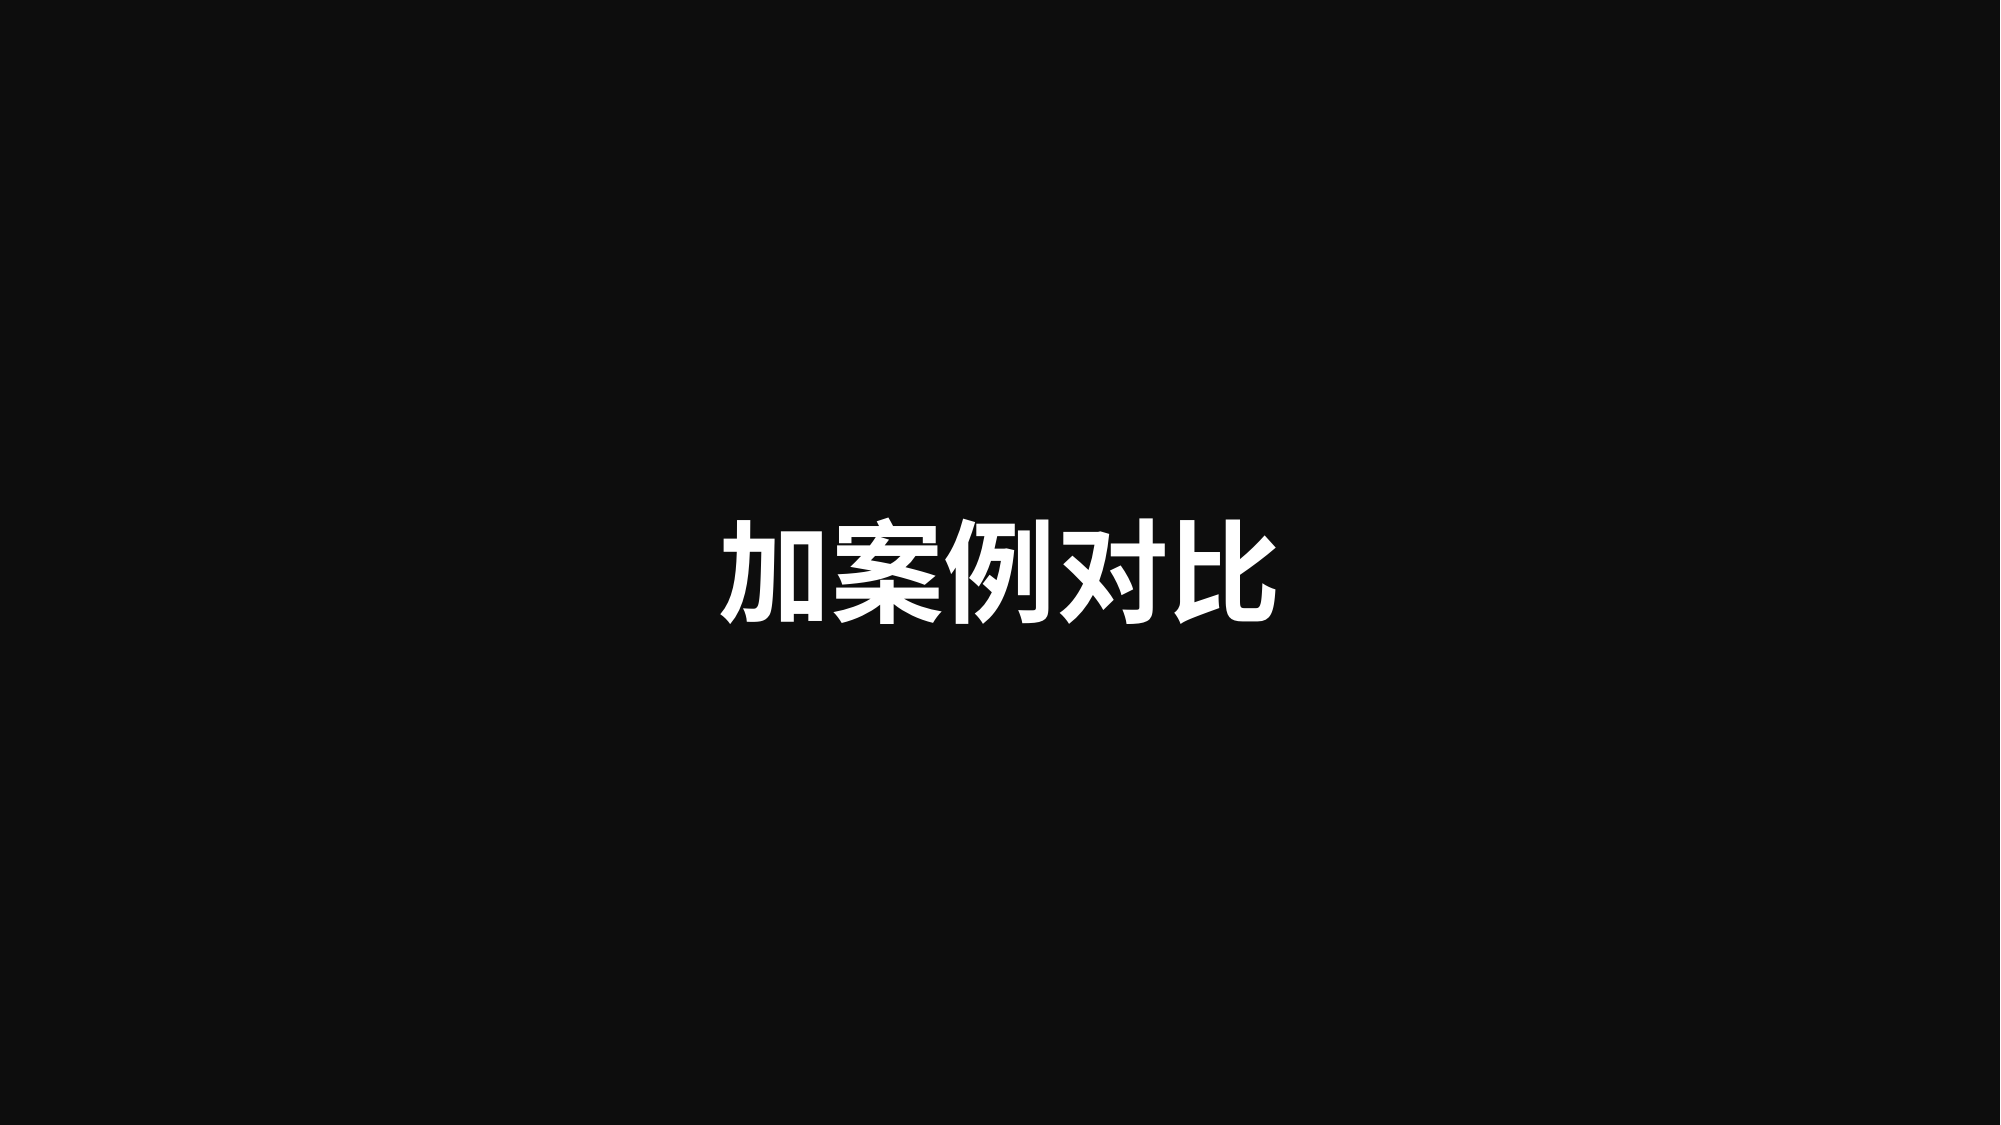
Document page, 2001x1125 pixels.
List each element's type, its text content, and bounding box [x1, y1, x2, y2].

text_box 加案例对比 [550, 494, 1450, 645]
text_box [0, 0, 2000, 1125]
